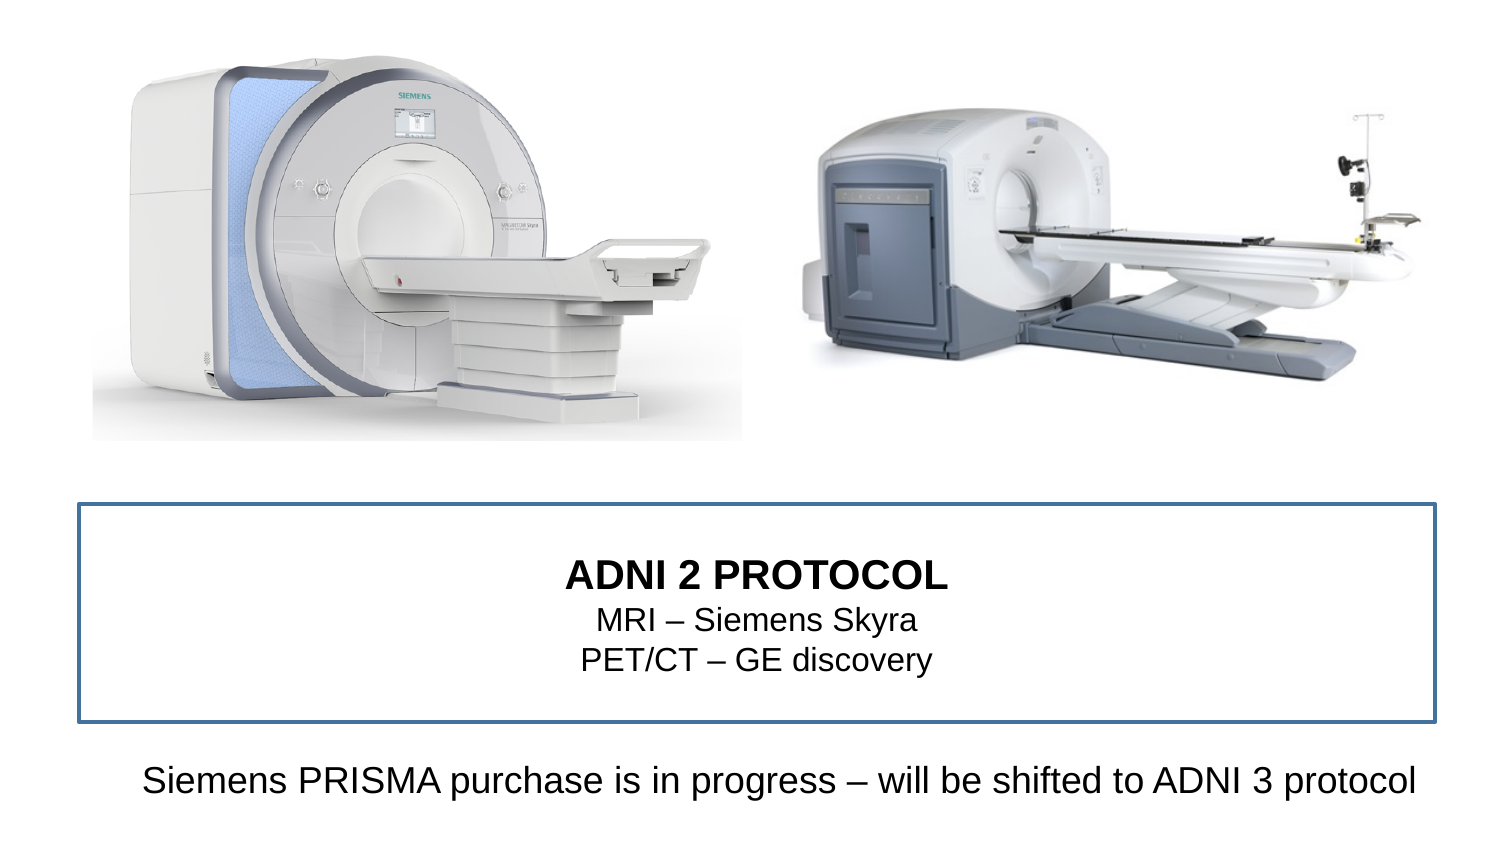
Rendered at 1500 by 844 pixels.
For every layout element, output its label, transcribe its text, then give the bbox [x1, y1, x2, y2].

picture [92, 28, 743, 441]
picture [779, 76, 1463, 406]
text_box ADNI 2 PROTOCOL MRI – Siemens Skyra PET/CT – GE discovery [77, 502, 1437, 724]
text_box Siemens PRISMA purchase is in progress – will be shifted to ADNI 3 protocol [92, 749, 1467, 800]
